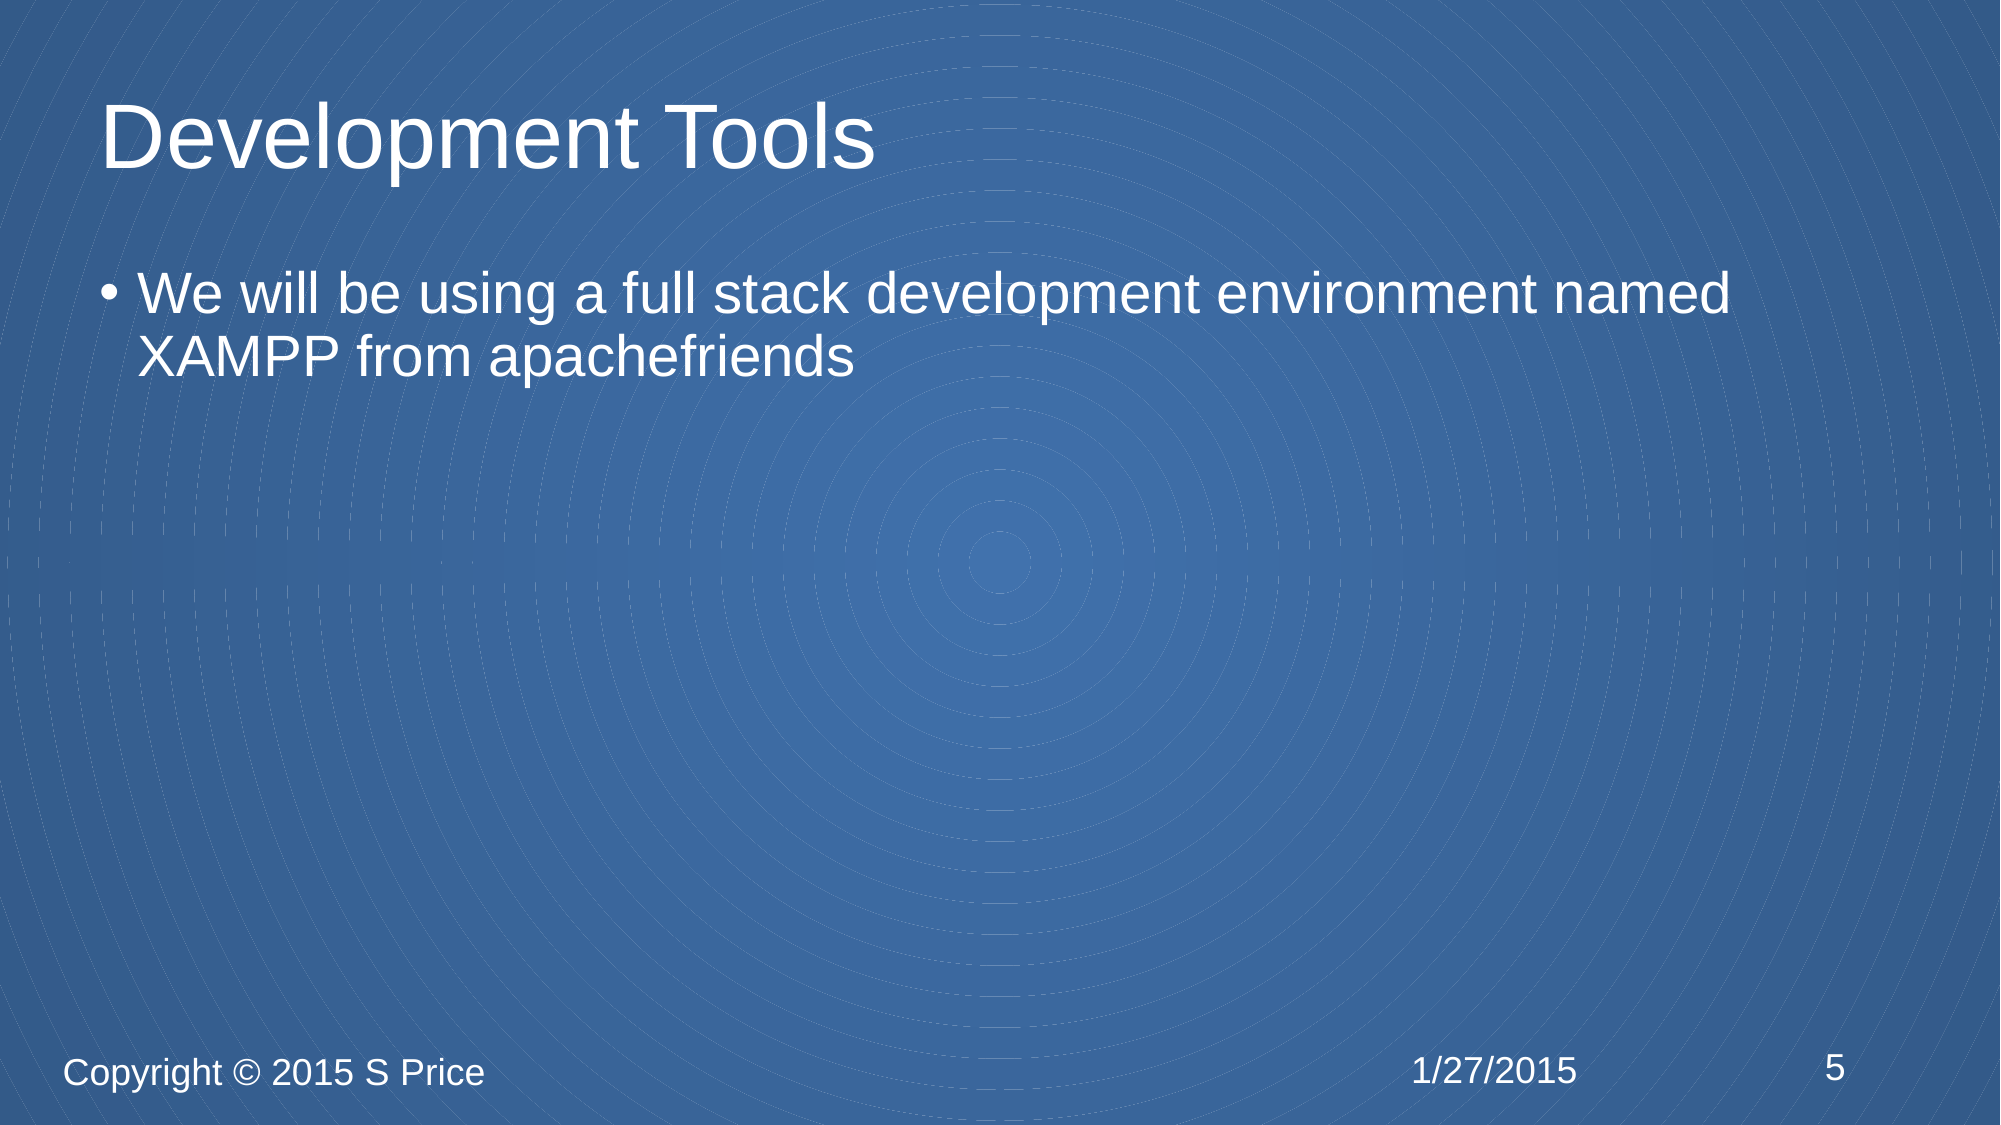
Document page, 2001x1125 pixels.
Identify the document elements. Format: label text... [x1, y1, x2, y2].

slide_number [1396, 1038, 1659, 1100]
footer Copyright © 2015 S Price [48, 1039, 1397, 1101]
subtitle We will be using a full stack development environment named XAMPP from apachefriends [99, 263, 1900, 916]
slide_number 5 [1810, 1034, 1901, 1097]
title Development Tools [99, 44, 1900, 233]
